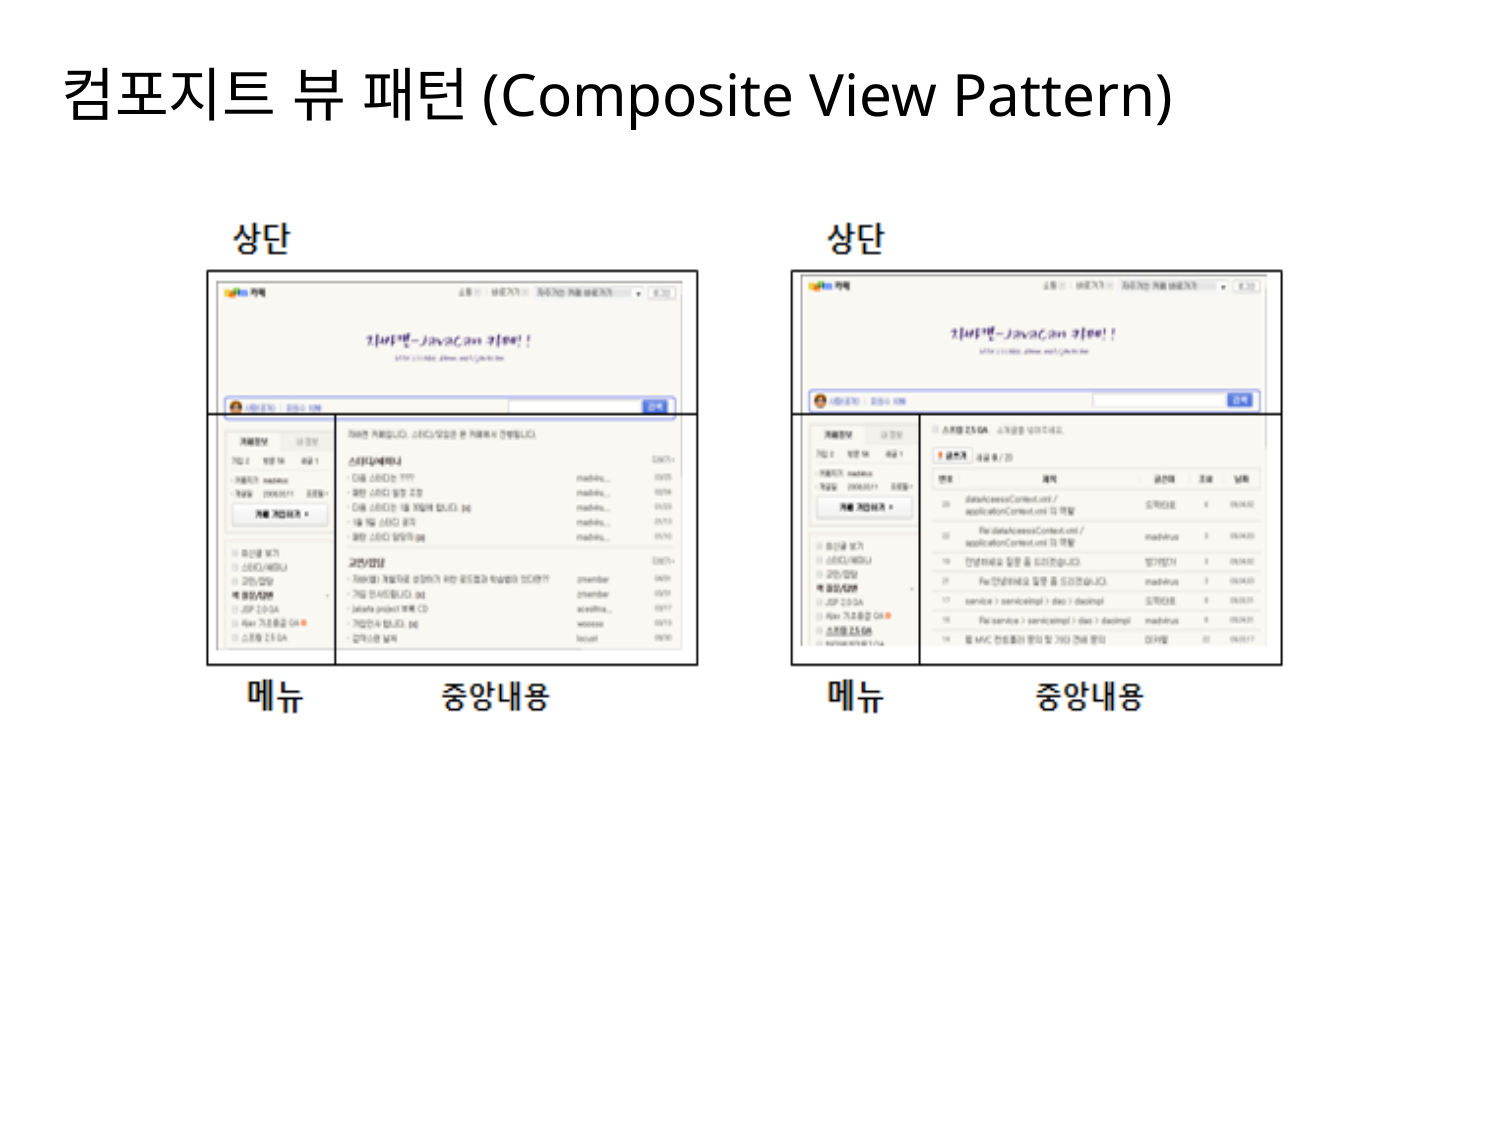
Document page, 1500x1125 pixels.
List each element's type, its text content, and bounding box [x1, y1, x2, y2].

picture [198, 210, 1290, 727]
title 컴포지트 뷰 패턴(Composite View Pattern) [46, 45, 1465, 141]
